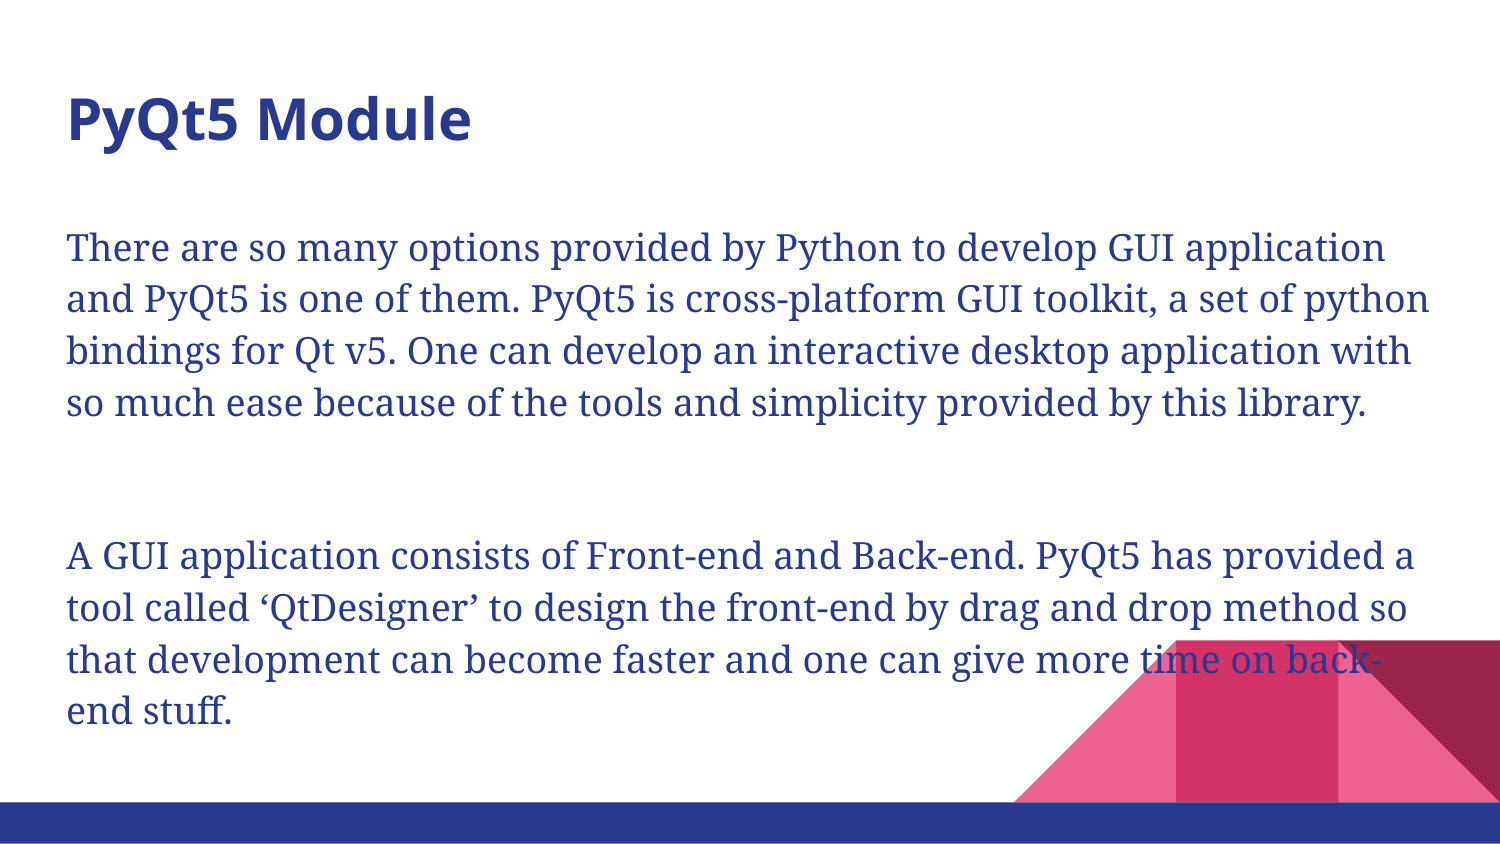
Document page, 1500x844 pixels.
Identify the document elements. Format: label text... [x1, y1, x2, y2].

list There are so many options provided by Python to develop GUI application and PyQt5 is one of them. PyQt5 is cross-platform GUI toolkit, a set of python bindings for Qt v5. One can develop an interactive desktop application with so much ease because of the tools and simplicity provided by this library. A GUI application consists of Front-end and Back-end. PyQt5 has provided a tool called ‘QtDesigner’ to design the front-end by drag and drop method so that development can become faster and one can give more time on back-end stuff. [51, 201, 1449, 750]
title PyQt5 Module [51, 67, 1449, 167]
